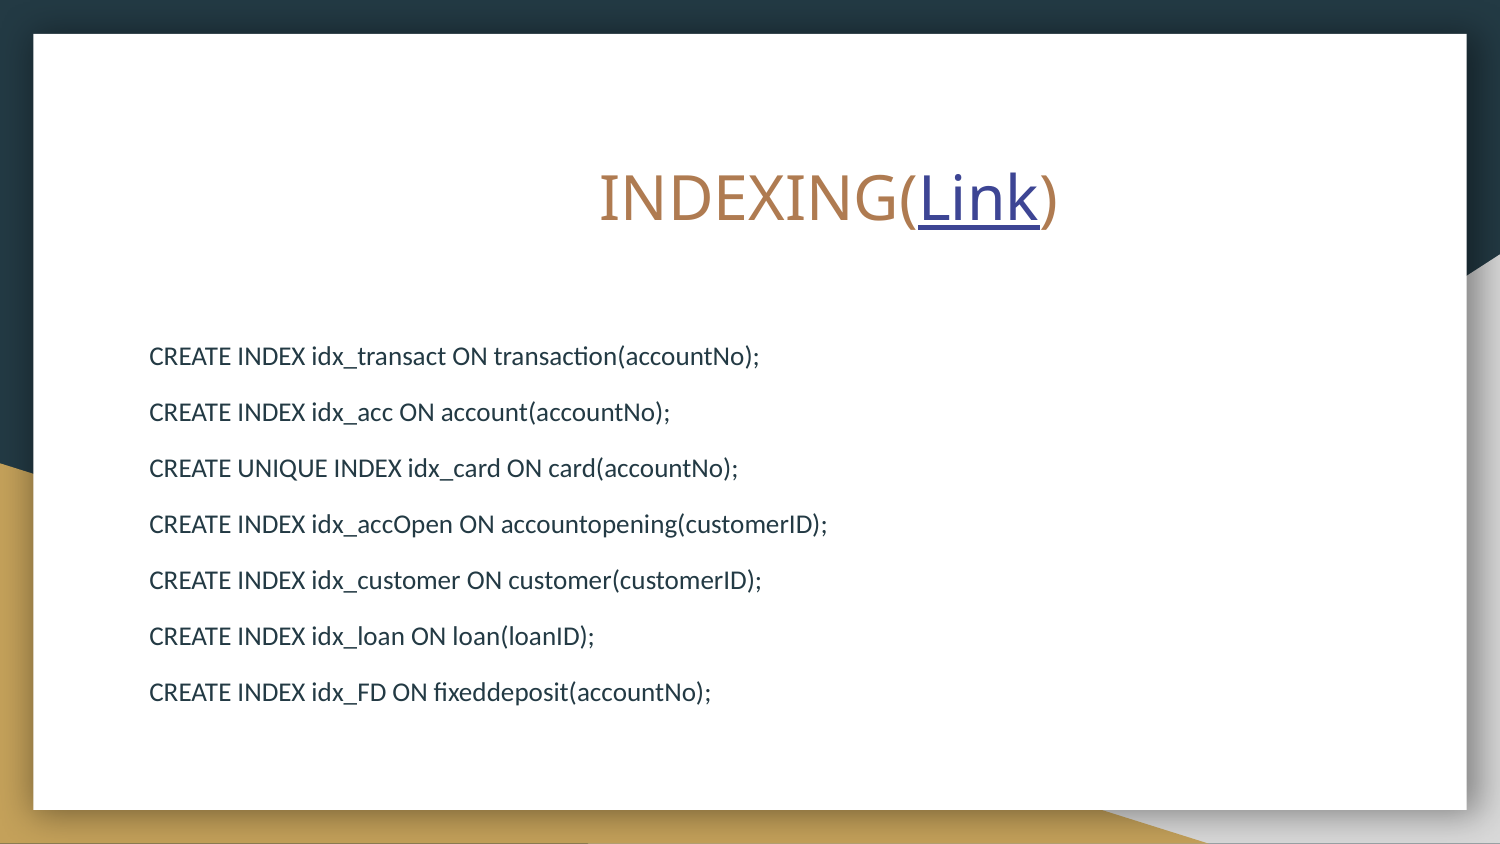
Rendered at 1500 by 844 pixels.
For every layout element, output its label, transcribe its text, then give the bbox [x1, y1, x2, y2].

title INDEXING(Link) [134, 138, 1366, 296]
list CREATE INDEX idx_transact ON transaction(accountNo); CREATE INDEX idx_acc ON account(accountNo); CREATE UNIQUE INDEX idx_card ON card(accountNo); CREATE INDEX idx_accOpen ON accountopening(customerID); CREATE INDEX idx_customer ON customer(customerID); CREATE INDEX idx_loan ON loan(loanID); CREATE INDEX idx_FD ON fixeddeposit(accountNo); [134, 326, 1366, 729]
